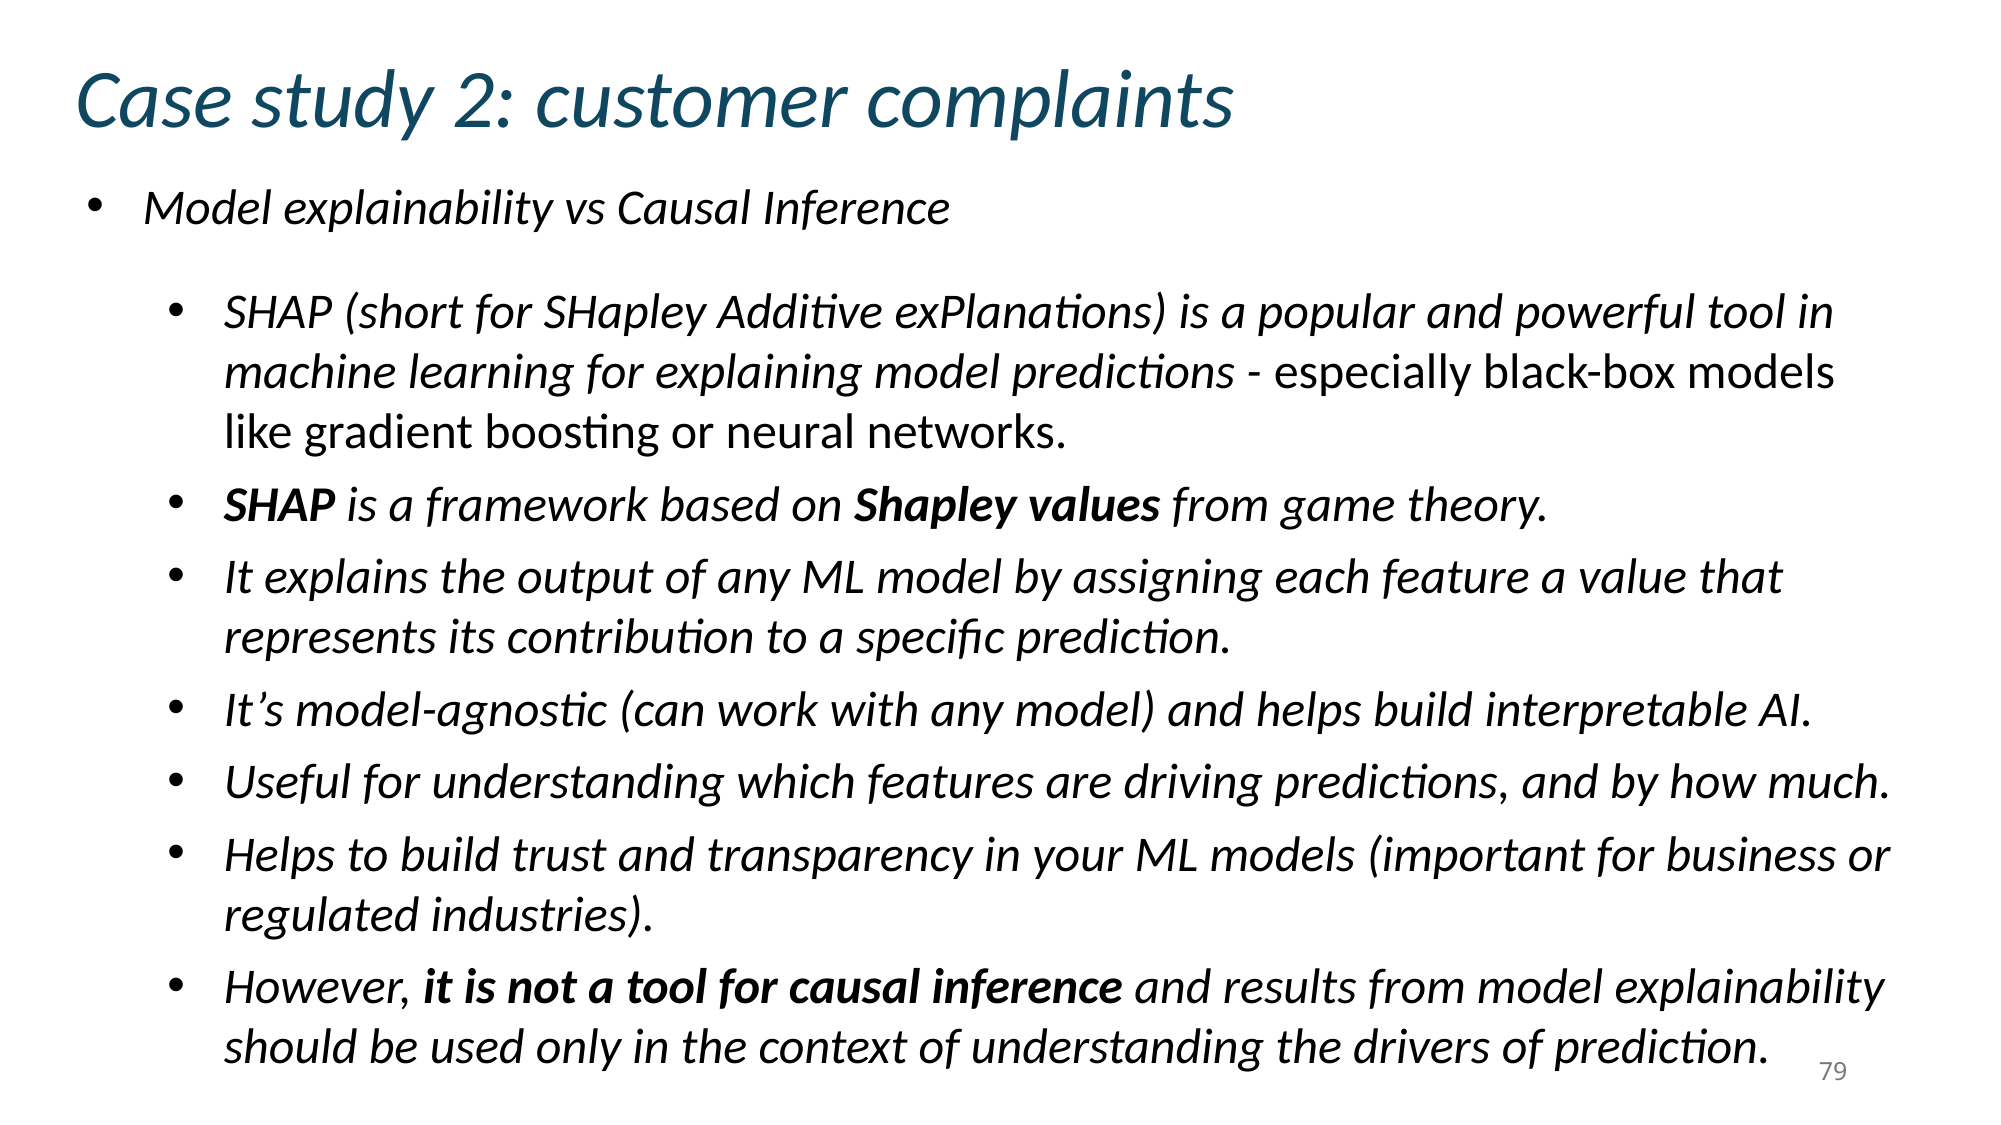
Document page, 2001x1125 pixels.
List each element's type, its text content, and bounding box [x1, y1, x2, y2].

text_box Model explainability vs Causal Inference [71, 137, 1899, 243]
text_box Case study 2: customer complaints [0, 1, 1292, 152]
text_box SHAP (short for SHapley Additive exPlanations) is a popular and powerful tool in machine learning for explaining model predictions - especially black-box models like gradient boosting or neural networks. SHAP is a framework based on Shapley values from game theory. It explains the output of any ML model by assigning each feature a value that represents its contribution to a specific prediction. It’s model-agnostic (can work with any model) and helps build interpretable AI. Useful for understanding which features are driving predictions, and by how much. Helps to build trust and transparency in your ML models (important for business or regulated industries). However, it is not a tool for causal inference and results from model explainability should be used only in the context of understanding the drivers of prediction. [2, 271, 1929, 1082]
slide_number 79 [1412, 1042, 1863, 1103]
